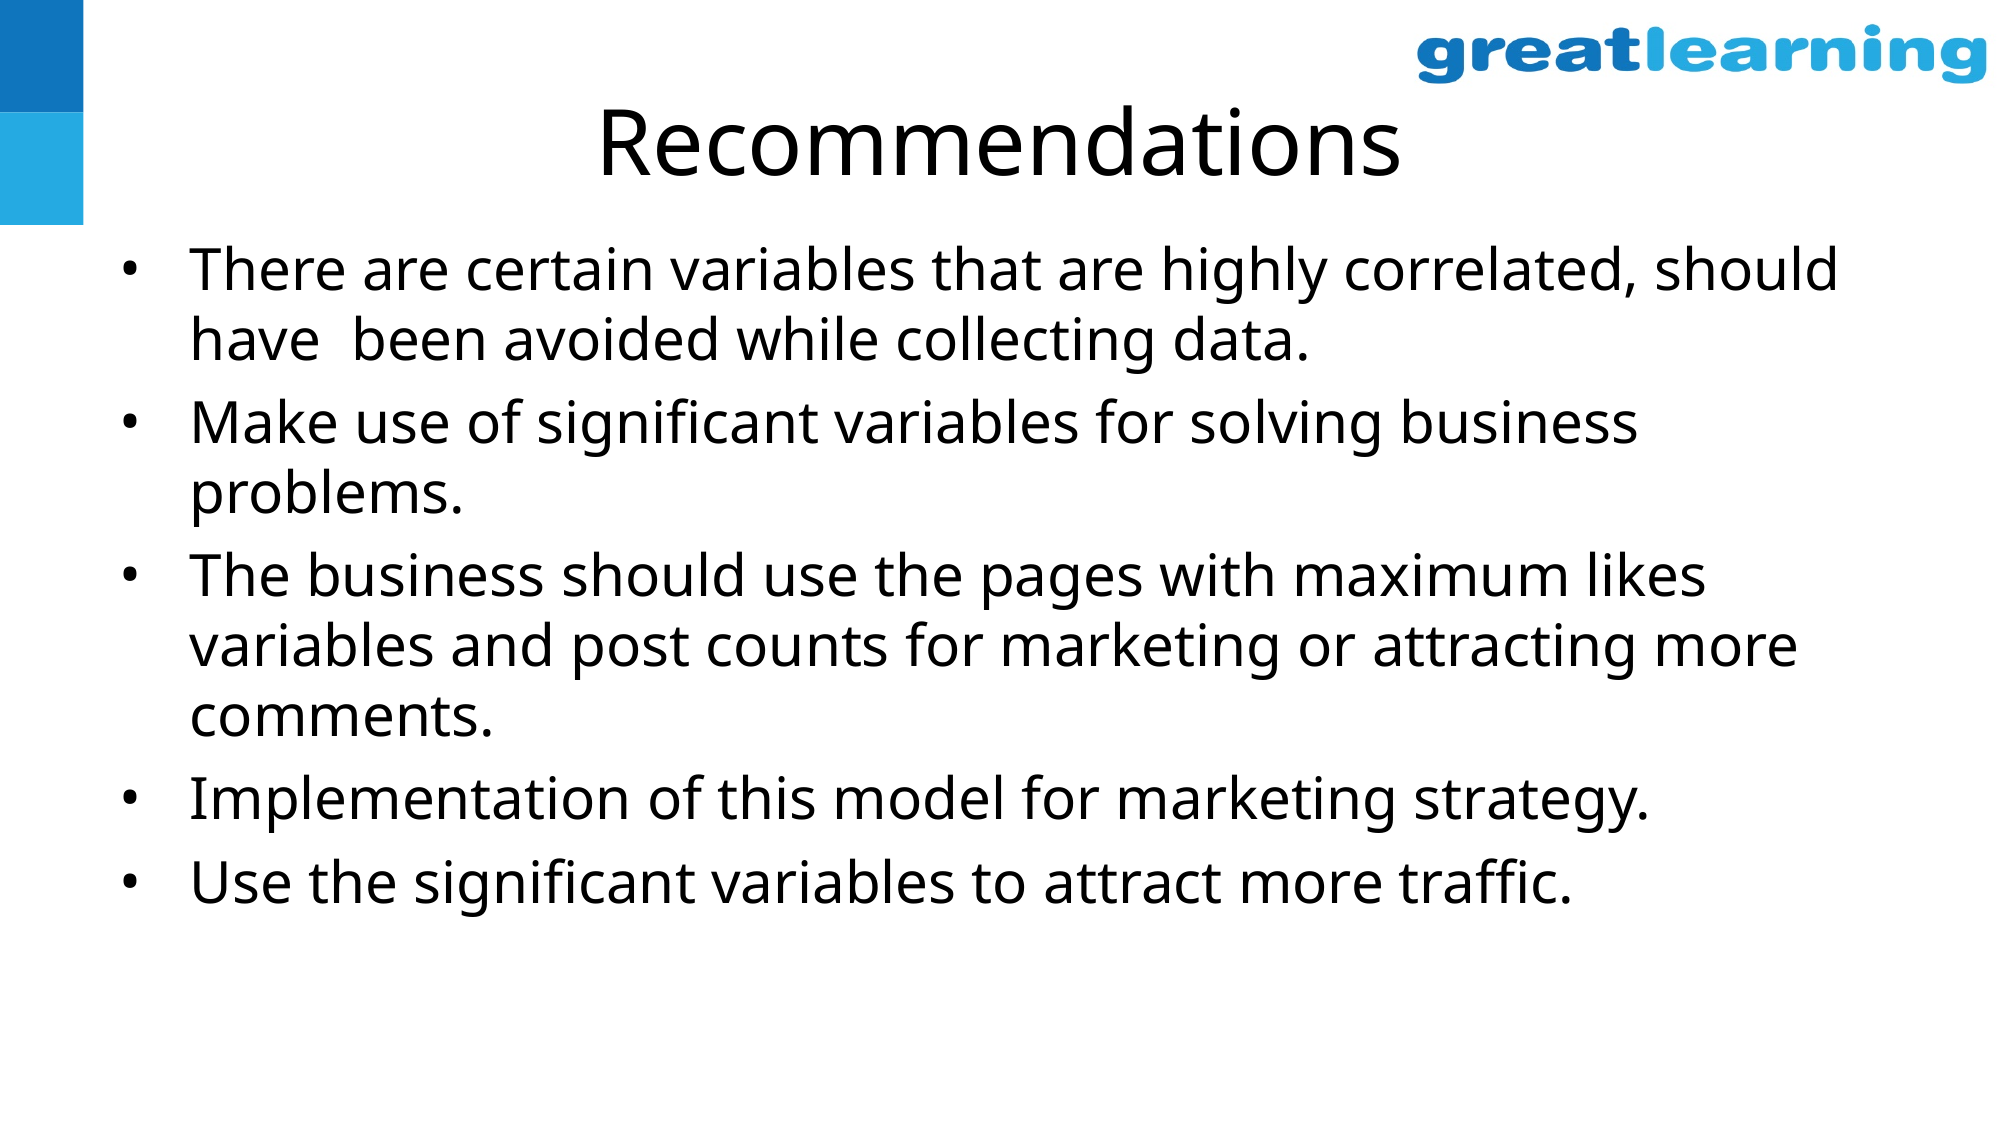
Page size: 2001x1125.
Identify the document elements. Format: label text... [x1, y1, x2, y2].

title Recommendations [99, 45, 1900, 216]
list There are certain variables that are highly correlated, should have been avoided while collecting data. Make use of significant variables for solving business problems. The business should use the pages with maximum likes variables and post counts for marketing or attracting more comments. Implementation of this model for marketing strategy. Use the significant variables to attract more traffic. [99, 216, 1900, 960]
picture [1406, 0, 1998, 93]
